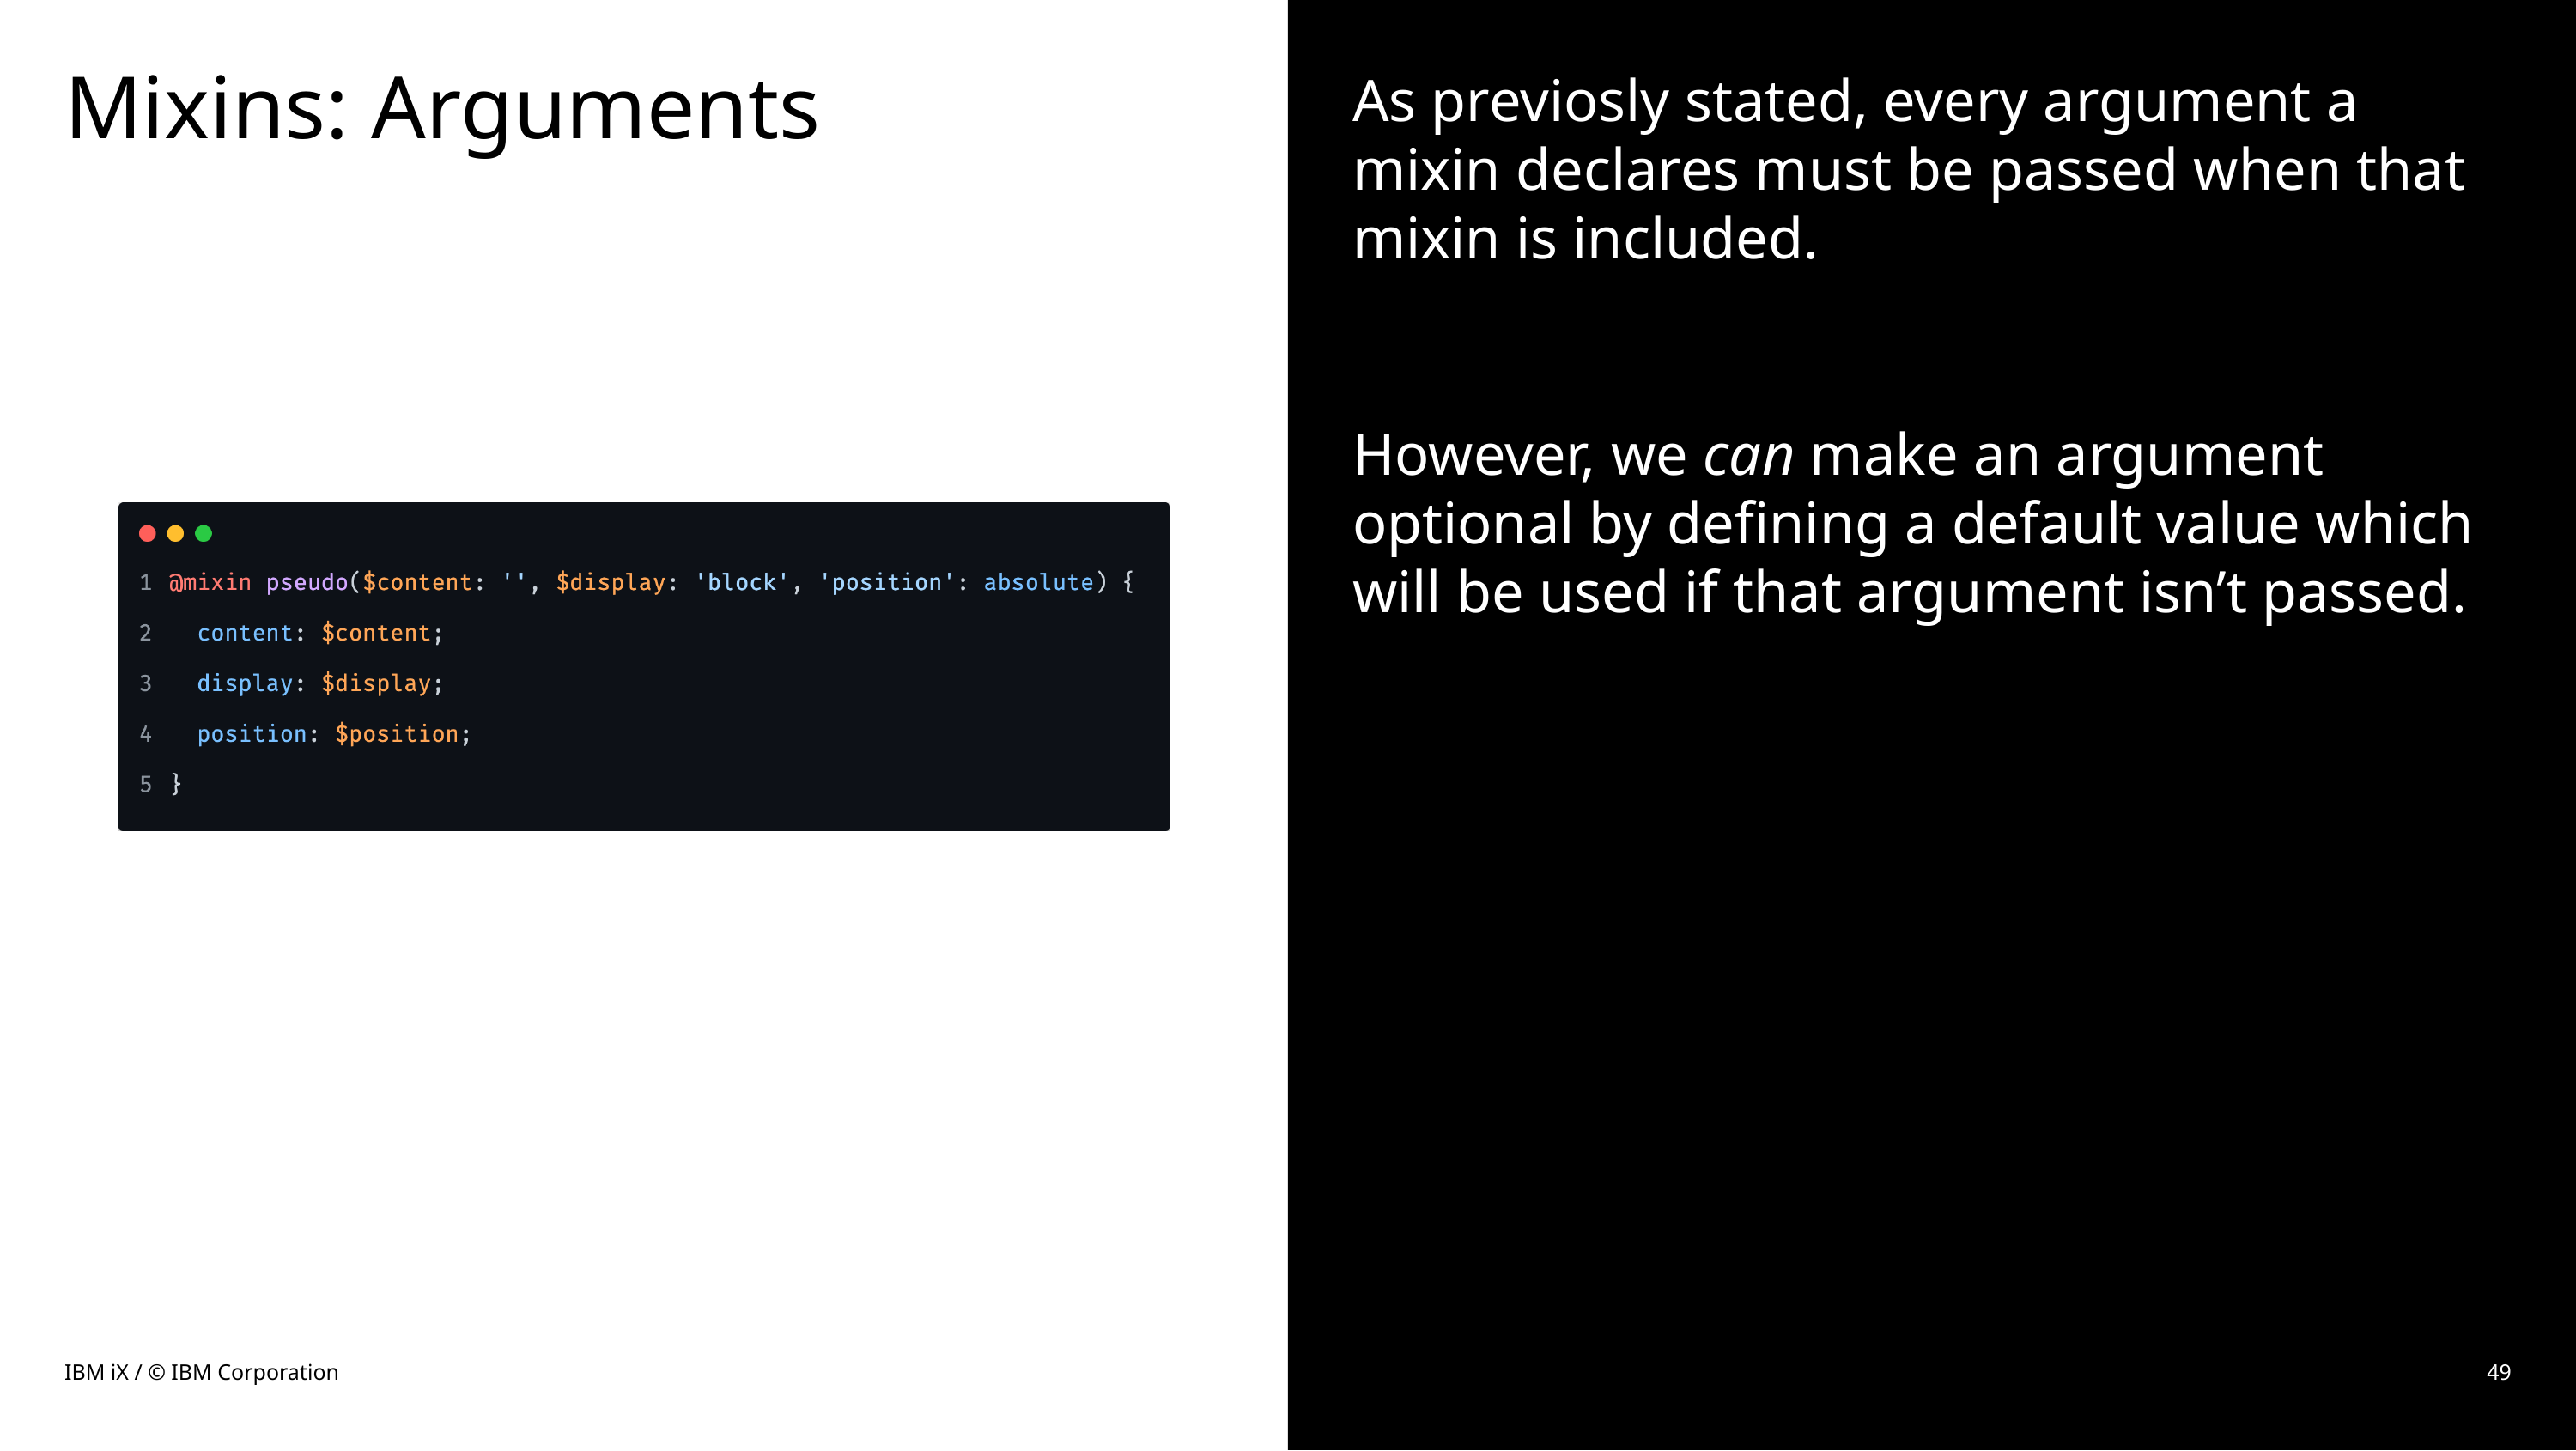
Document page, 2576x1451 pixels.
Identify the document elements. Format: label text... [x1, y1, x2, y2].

footer IBM iX / © IBM Corporation [64, 1350, 1224, 1397]
slide_number 49 [1996, 1350, 2512, 1397]
title Mixins: Arguments [64, 64, 1224, 1270]
picture [118, 501, 1170, 832]
list As previosly stated, every argument a mixin declares must be passed when that mixin is included. However, we can make an argument optional by defining a default value which will be used if that argument isn’t passed. [1352, 64, 2512, 1270]
